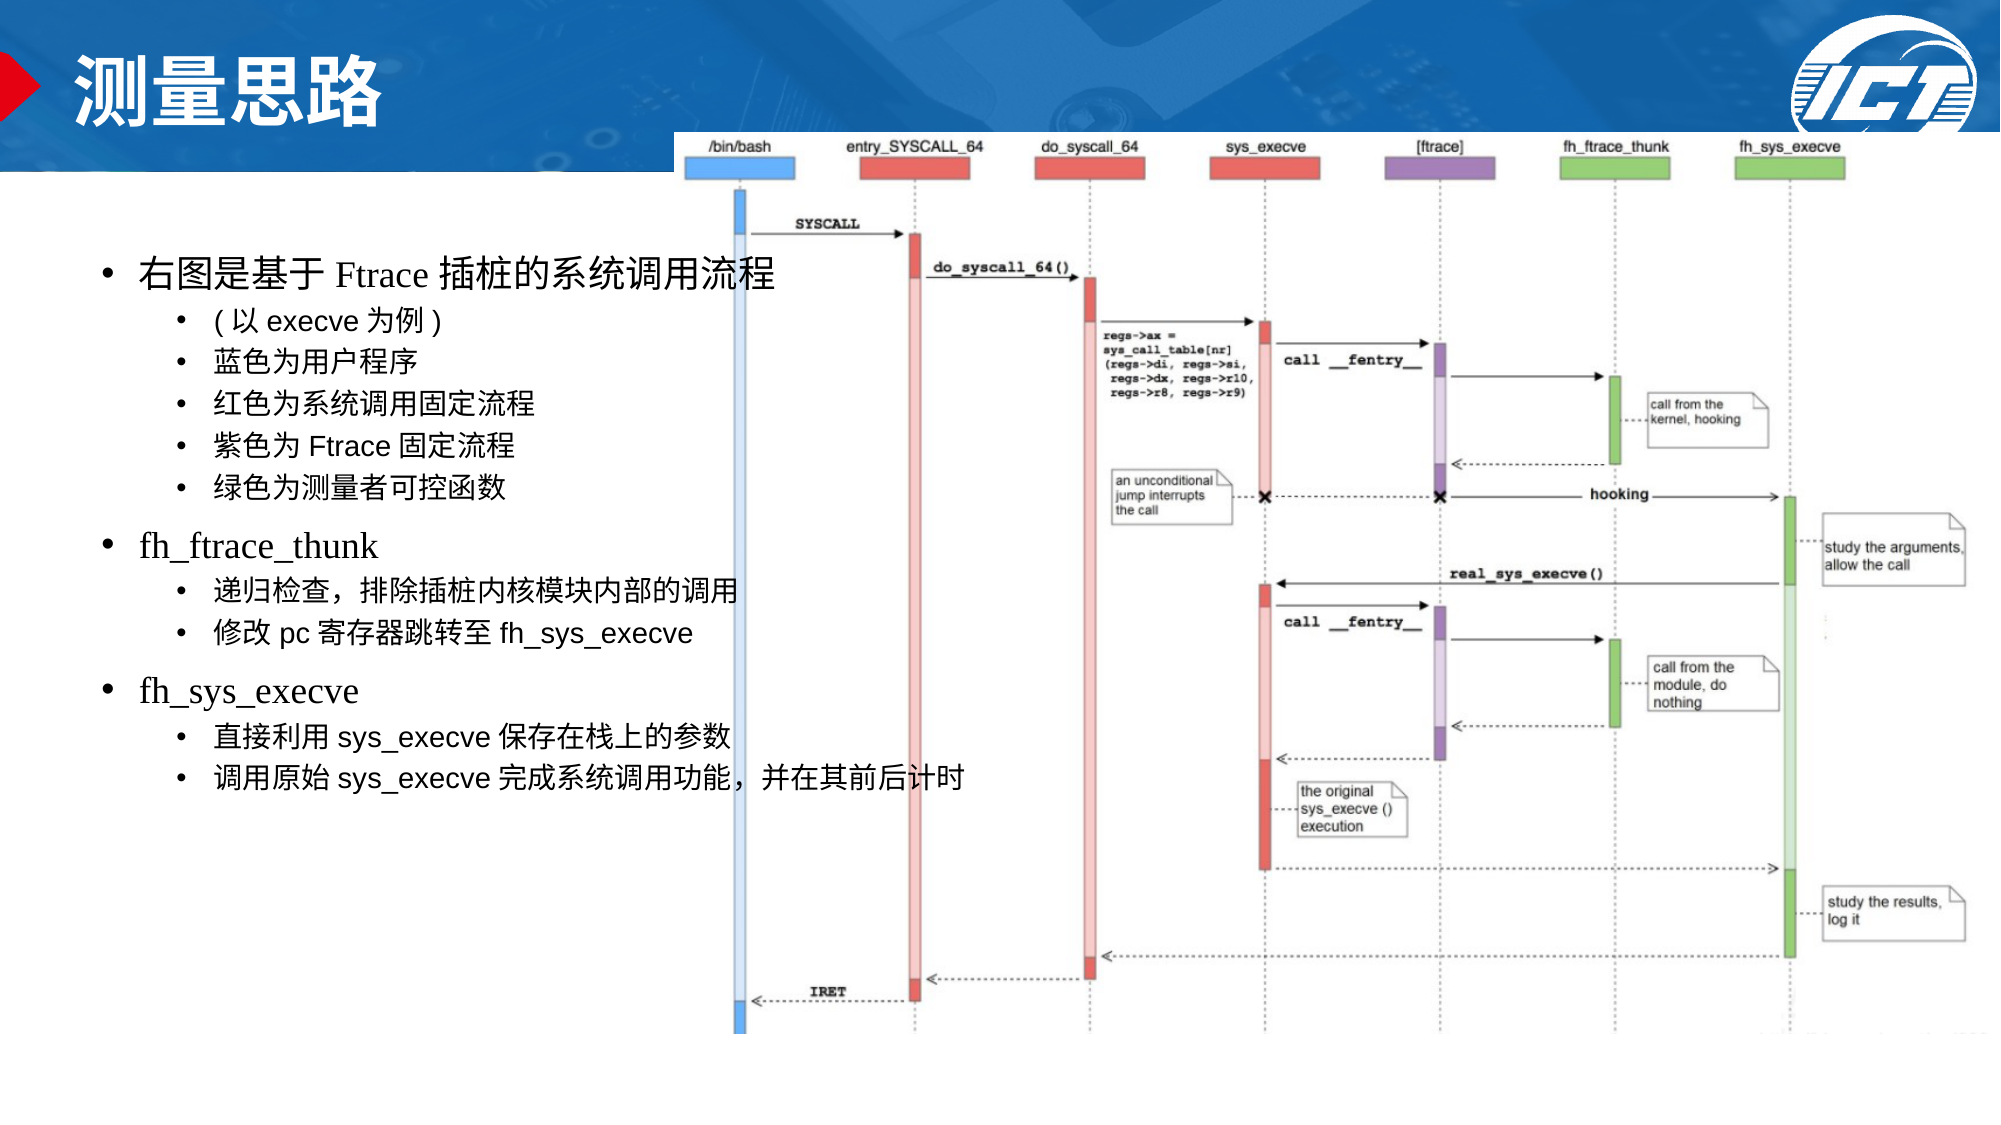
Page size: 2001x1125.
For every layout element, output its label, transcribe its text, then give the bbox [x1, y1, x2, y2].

list 右图是基于Ftrace插桩的系统调用流程 (以execve为例) 蓝色为用户程序 红色为系统调用固定流程 紫色为Ftrace固定流程 绿色为测量者可控函数 fh_ftrace_thunk 递归检查，排除插桩内核模块内部的调用 修改pc寄存器跳转至fh_sys_execve fh_sys_execve 直接利用sys_execve保存在栈上的参数 调用原始sys_execve完成系统调用功能，并在其前后计时 [86, 247, 674, 990]
title 测量思路 [57, 45, 1769, 139]
picture [674, 15, 2000, 1034]
